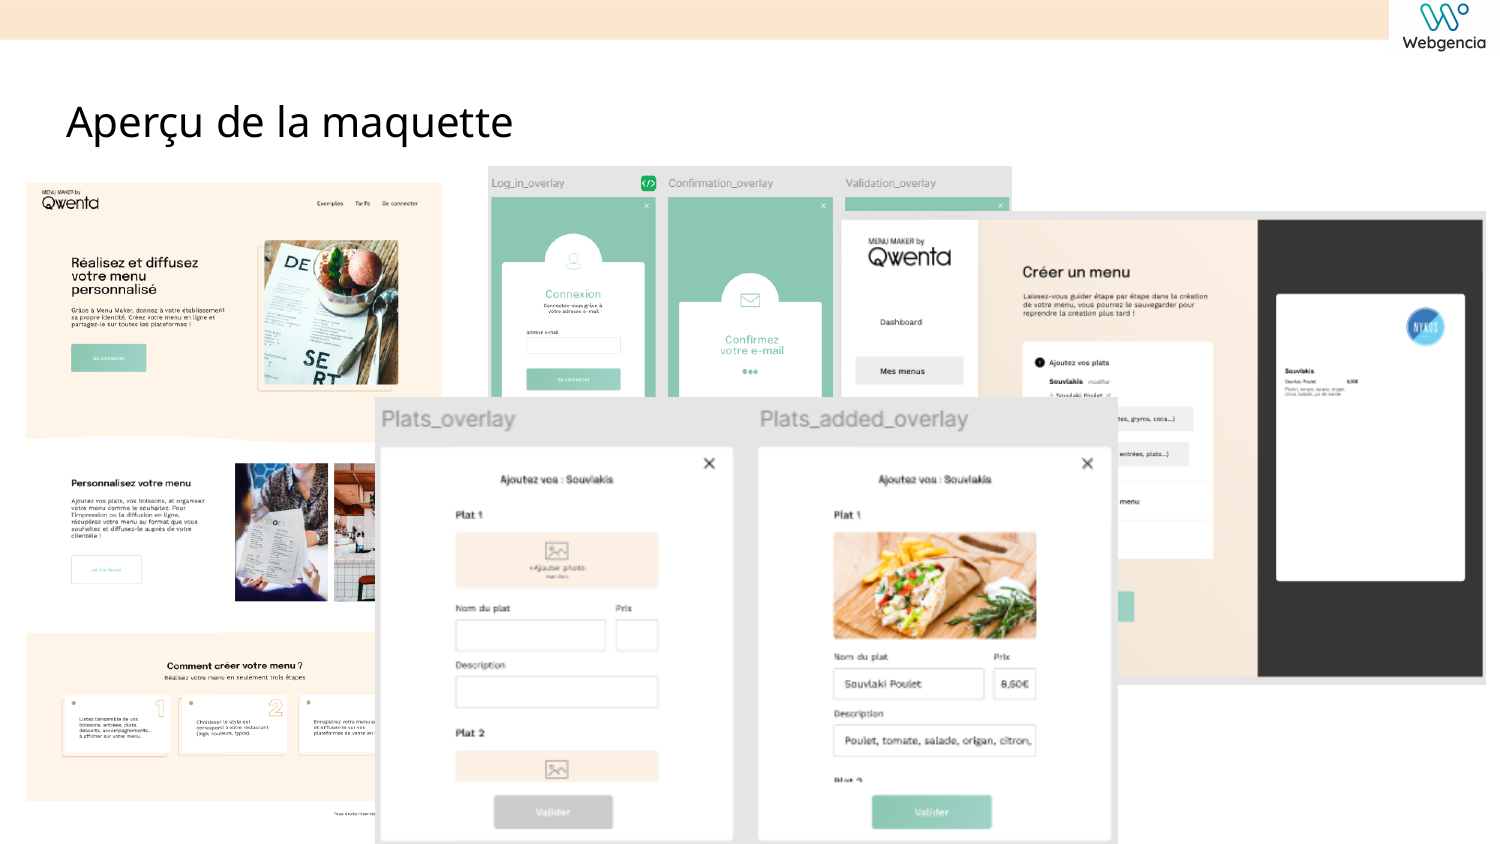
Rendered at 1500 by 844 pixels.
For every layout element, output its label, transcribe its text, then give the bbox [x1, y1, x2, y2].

picture [26, 166, 1486, 844]
title Aperçu de la maquette [51, 72, 1449, 167]
text_box [0, 0, 1387, 40]
picture [1389, 0, 1500, 57]
